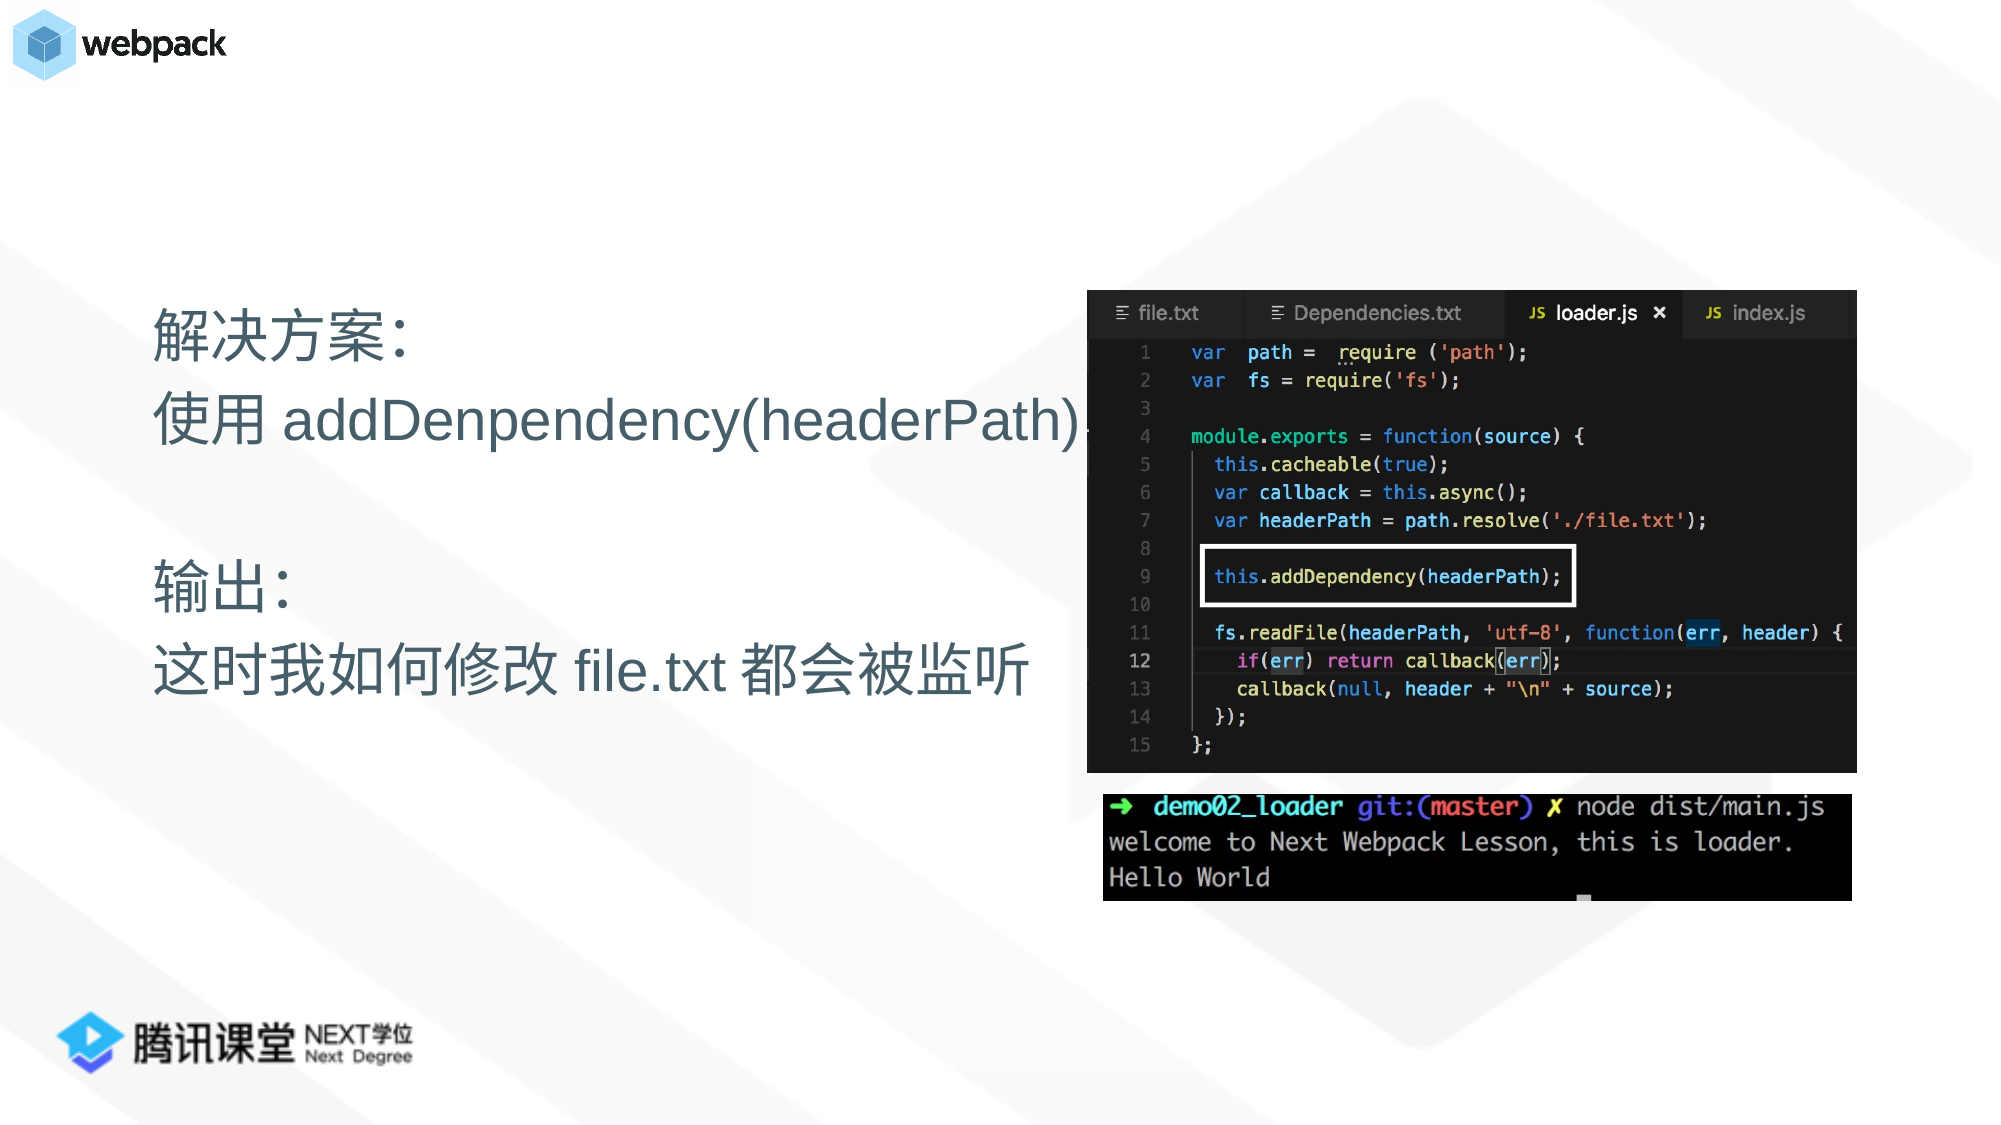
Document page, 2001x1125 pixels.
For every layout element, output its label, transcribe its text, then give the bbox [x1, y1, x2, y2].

list 解决方案： 使用addDenpendency(headerPath) 输出： 这时我如何修改file.txt都会被监听 [137, 299, 1863, 1014]
picture [1103, 794, 1852, 901]
picture [1087, 290, 1857, 773]
picture [6, 0, 232, 89]
